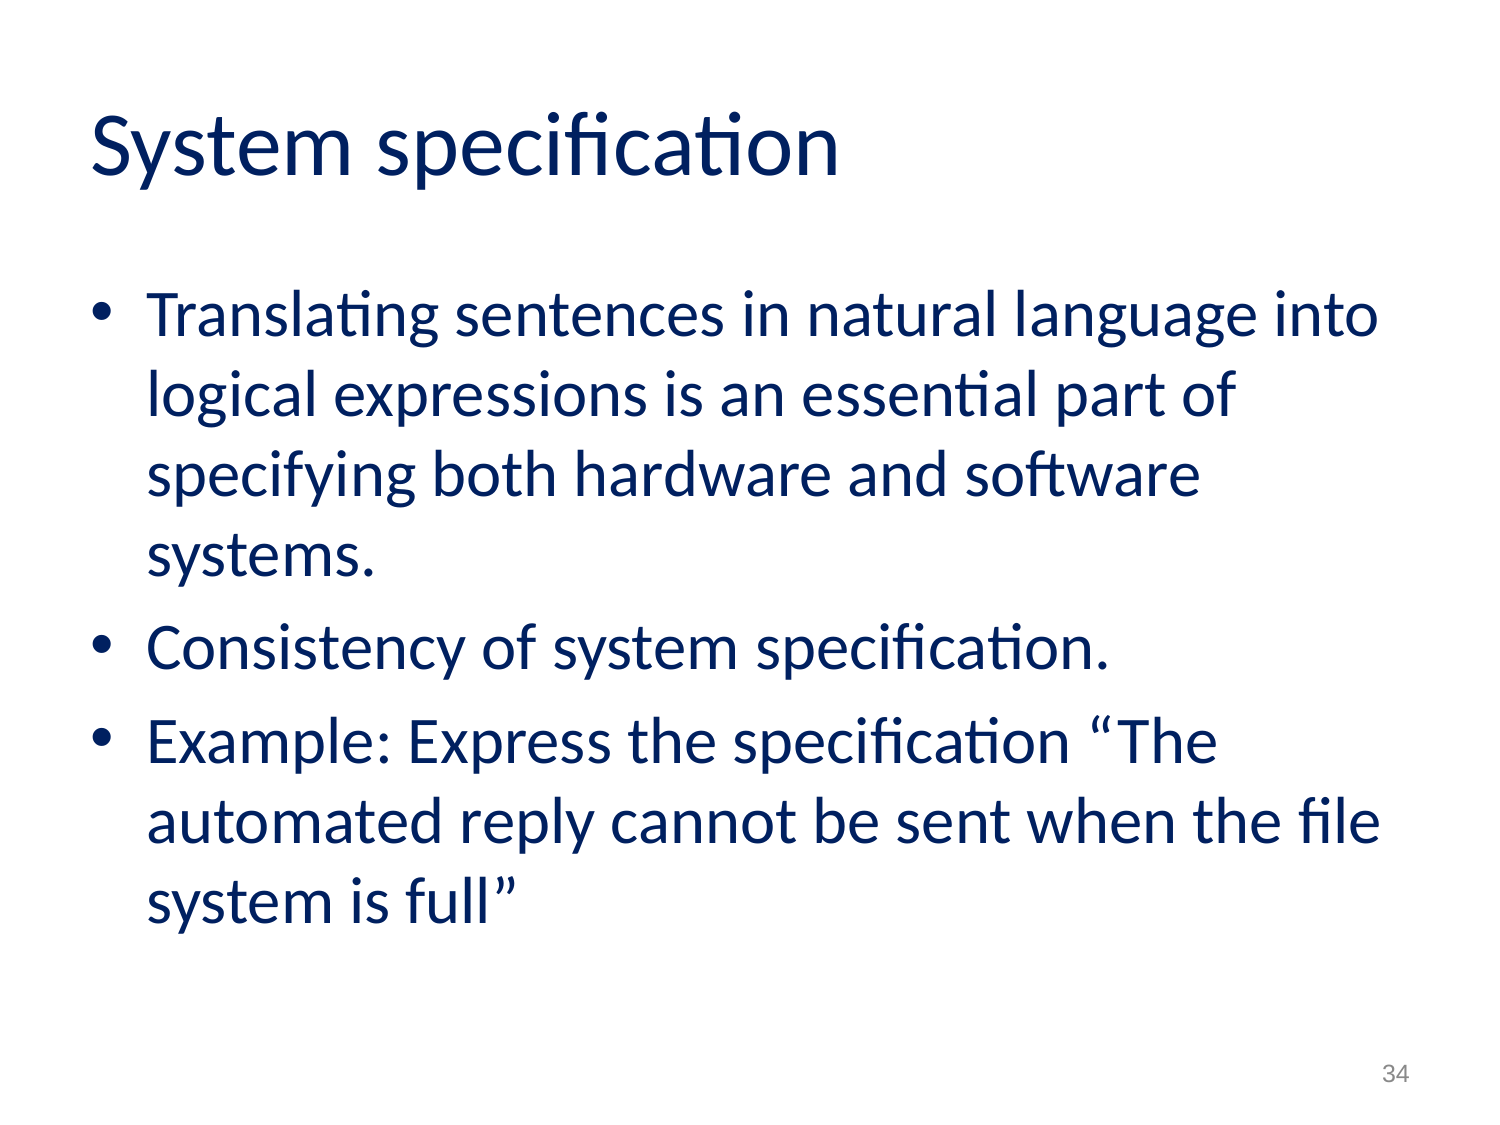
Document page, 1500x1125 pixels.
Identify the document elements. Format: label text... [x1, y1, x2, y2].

list Translating sentences in natural language into logical expressions is an essential part of specifying both hardware and software systems. Consistency of system specification. Example: Express the specification “The automated reply cannot be sent when the file system is full” [75, 262, 1425, 1005]
title System specification [75, 45, 1425, 233]
slide_number 34 [1074, 1042, 1425, 1103]
